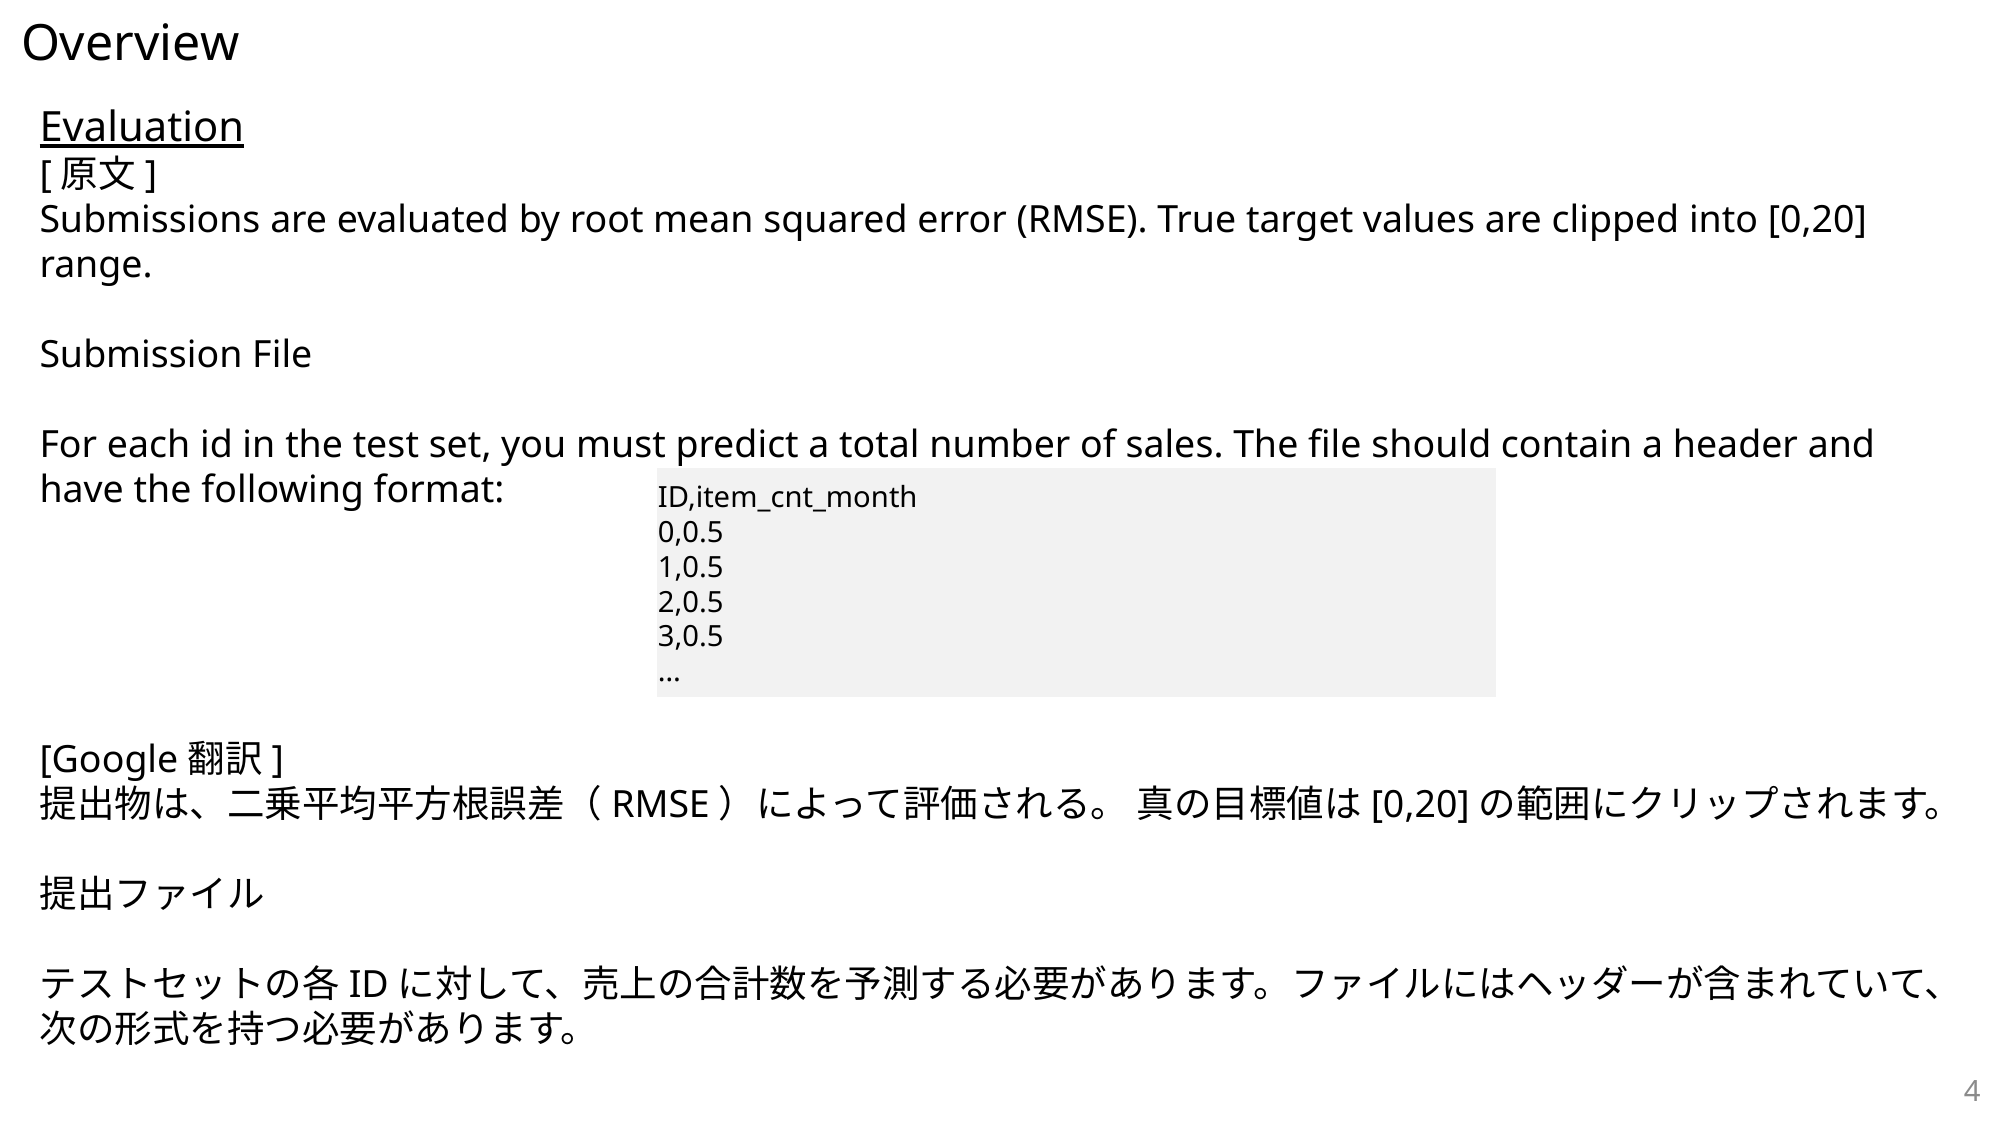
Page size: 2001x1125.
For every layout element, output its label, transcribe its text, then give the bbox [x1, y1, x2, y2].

text_box Evaluation [原文] Submissions are evaluated by root mean squared error (RMSE). True target values are clipped into [0,20] range. Submission File For each id in the test set, you must predict a total number of sales. The file should contain a header and have the following format: [Google翻訳] 提出物は、二乗平均平方根誤差（RMSE）によって評価される。 真の目標値は[0,20]の範囲にクリップされます。 提出ファイル テストセットの各IDに対して、売上の合計数を予測する必要があります。ファイルにはヘッダーが含まれていて、次の形式を持つ必要があります。 [24, 100, 1972, 1057]
text_box ID,item_cnt_month 0,0.5 1,0.5 2,0.5 3,0.5 … [657, 468, 1496, 697]
text_box Overview [6, 3, 2000, 100]
slide_number 4 [1545, 1061, 1996, 1122]
